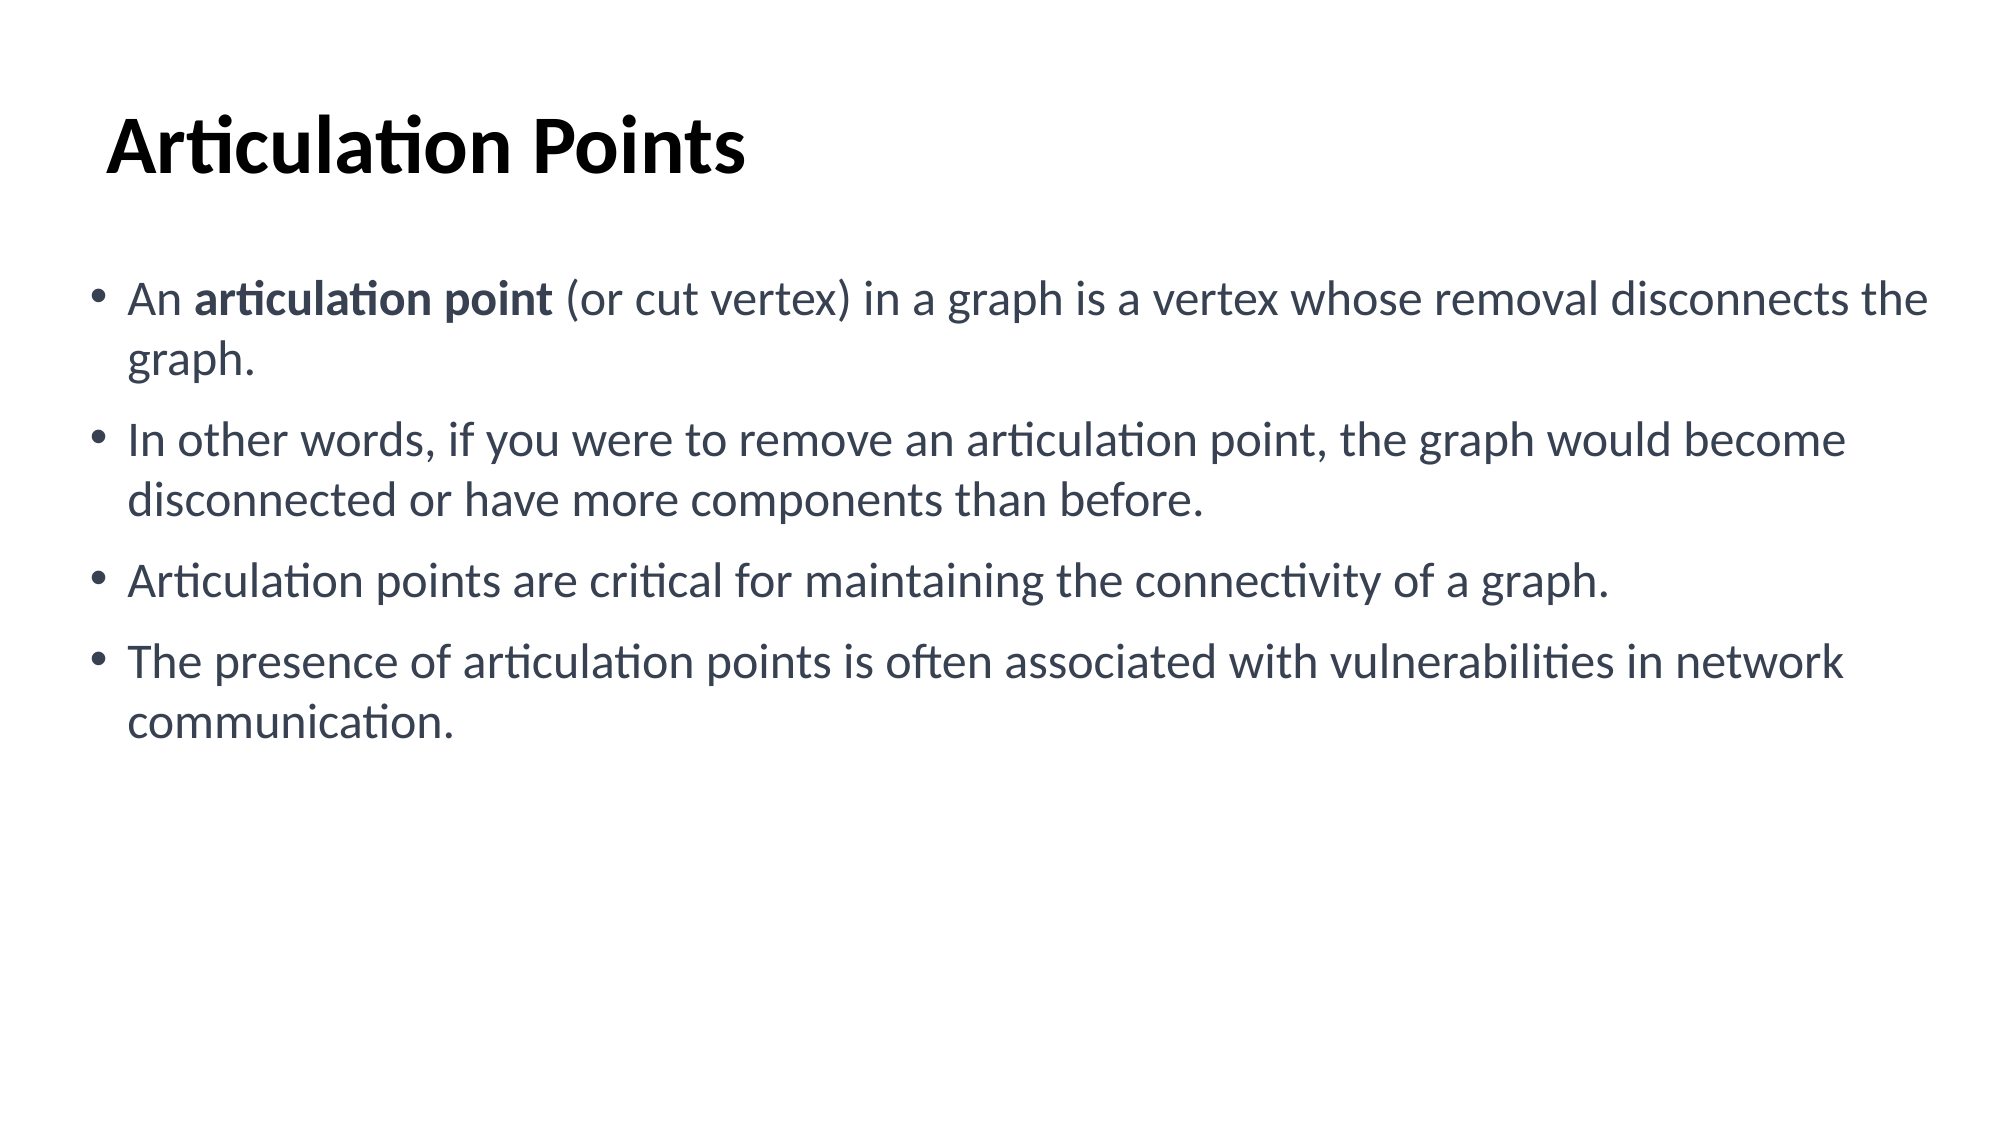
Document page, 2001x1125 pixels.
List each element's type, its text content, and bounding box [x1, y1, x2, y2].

title Articulation Points [91, 59, 1863, 234]
list An articulation point (or cut vertex) in a graph is a vertex whose removal disconnects the graph. In other words, if you were to remove an articulation point, the graph would become disconnected or have more components than before. Articulation points are critical for maintaining the connectivity of a graph. The presence of articulation points is often associated with vulnerabilities in network communication. [74, 258, 1965, 1082]
